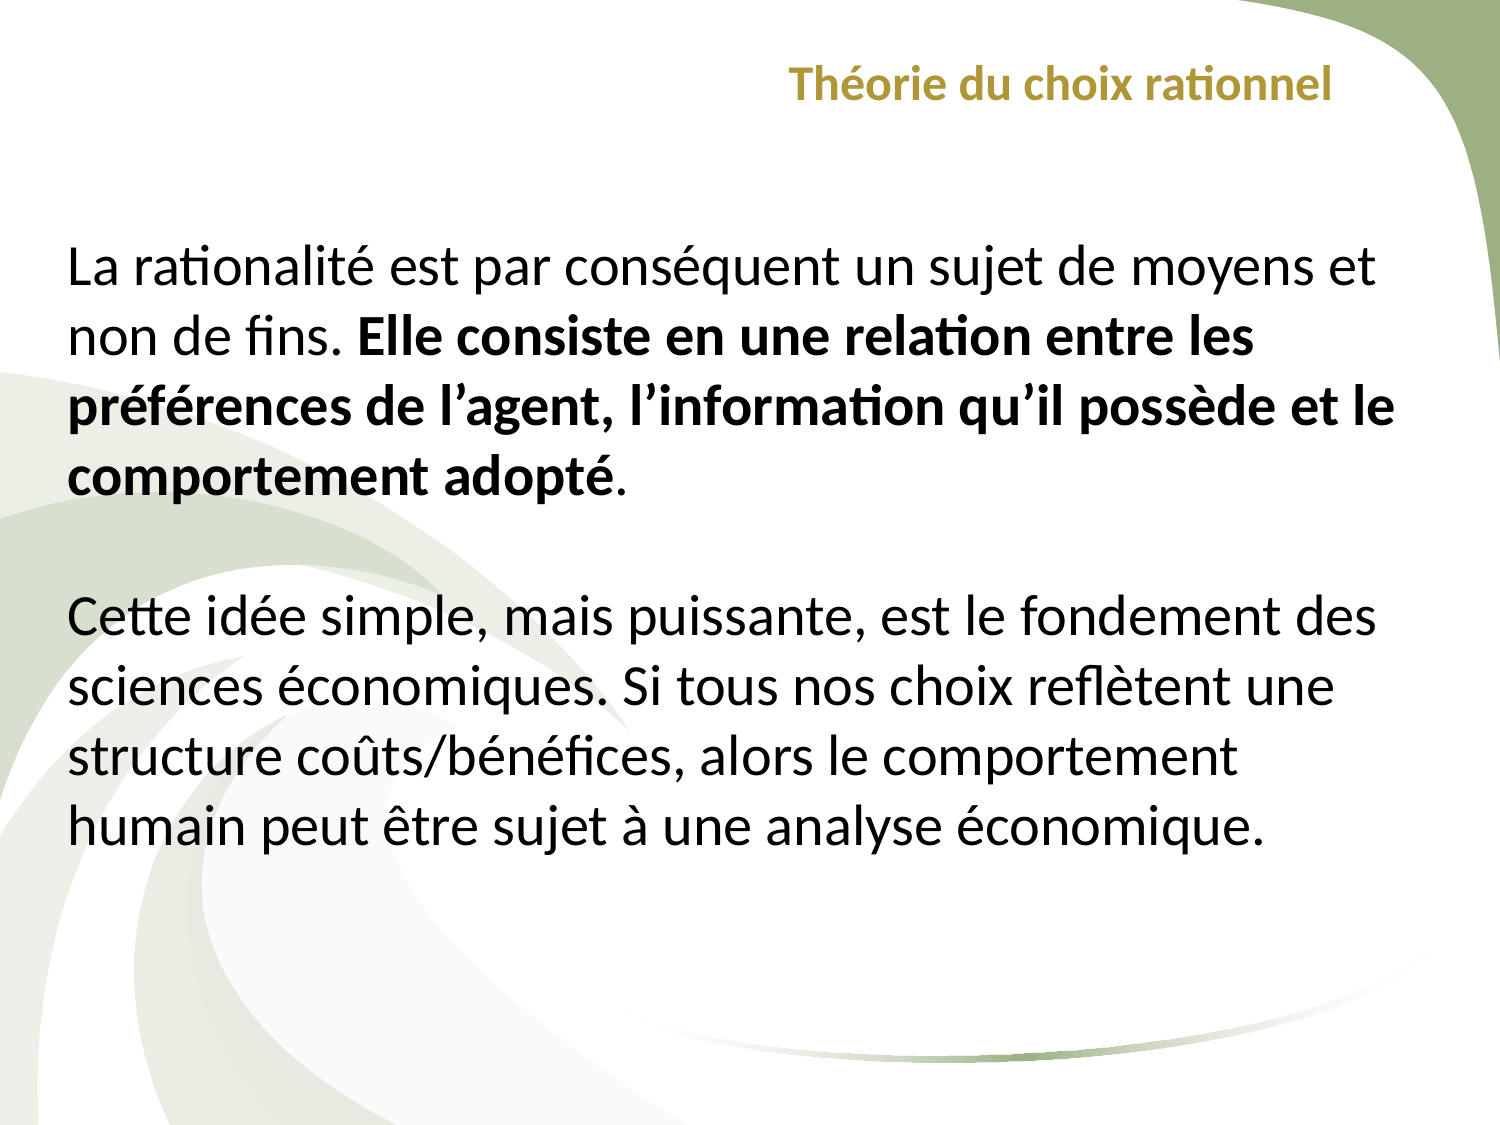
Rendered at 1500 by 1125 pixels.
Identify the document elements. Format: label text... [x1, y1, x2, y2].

subtitle Théorie du choix rationnel [773, 42, 1388, 119]
text_box La rationalité est par conséquent un sujet de moyens et non de fins. Elle consiste en une relation entre les préférences de l’agent, l’information qu’il possède et le comportement adopté. Cette idée simple, mais puissante, est le fondement des sciences économiques. Si tous nos choix reflètent une structure coûts/bénéfices, alors le comportement humain peut être sujet à une analyse économique. [53, 219, 1444, 865]
